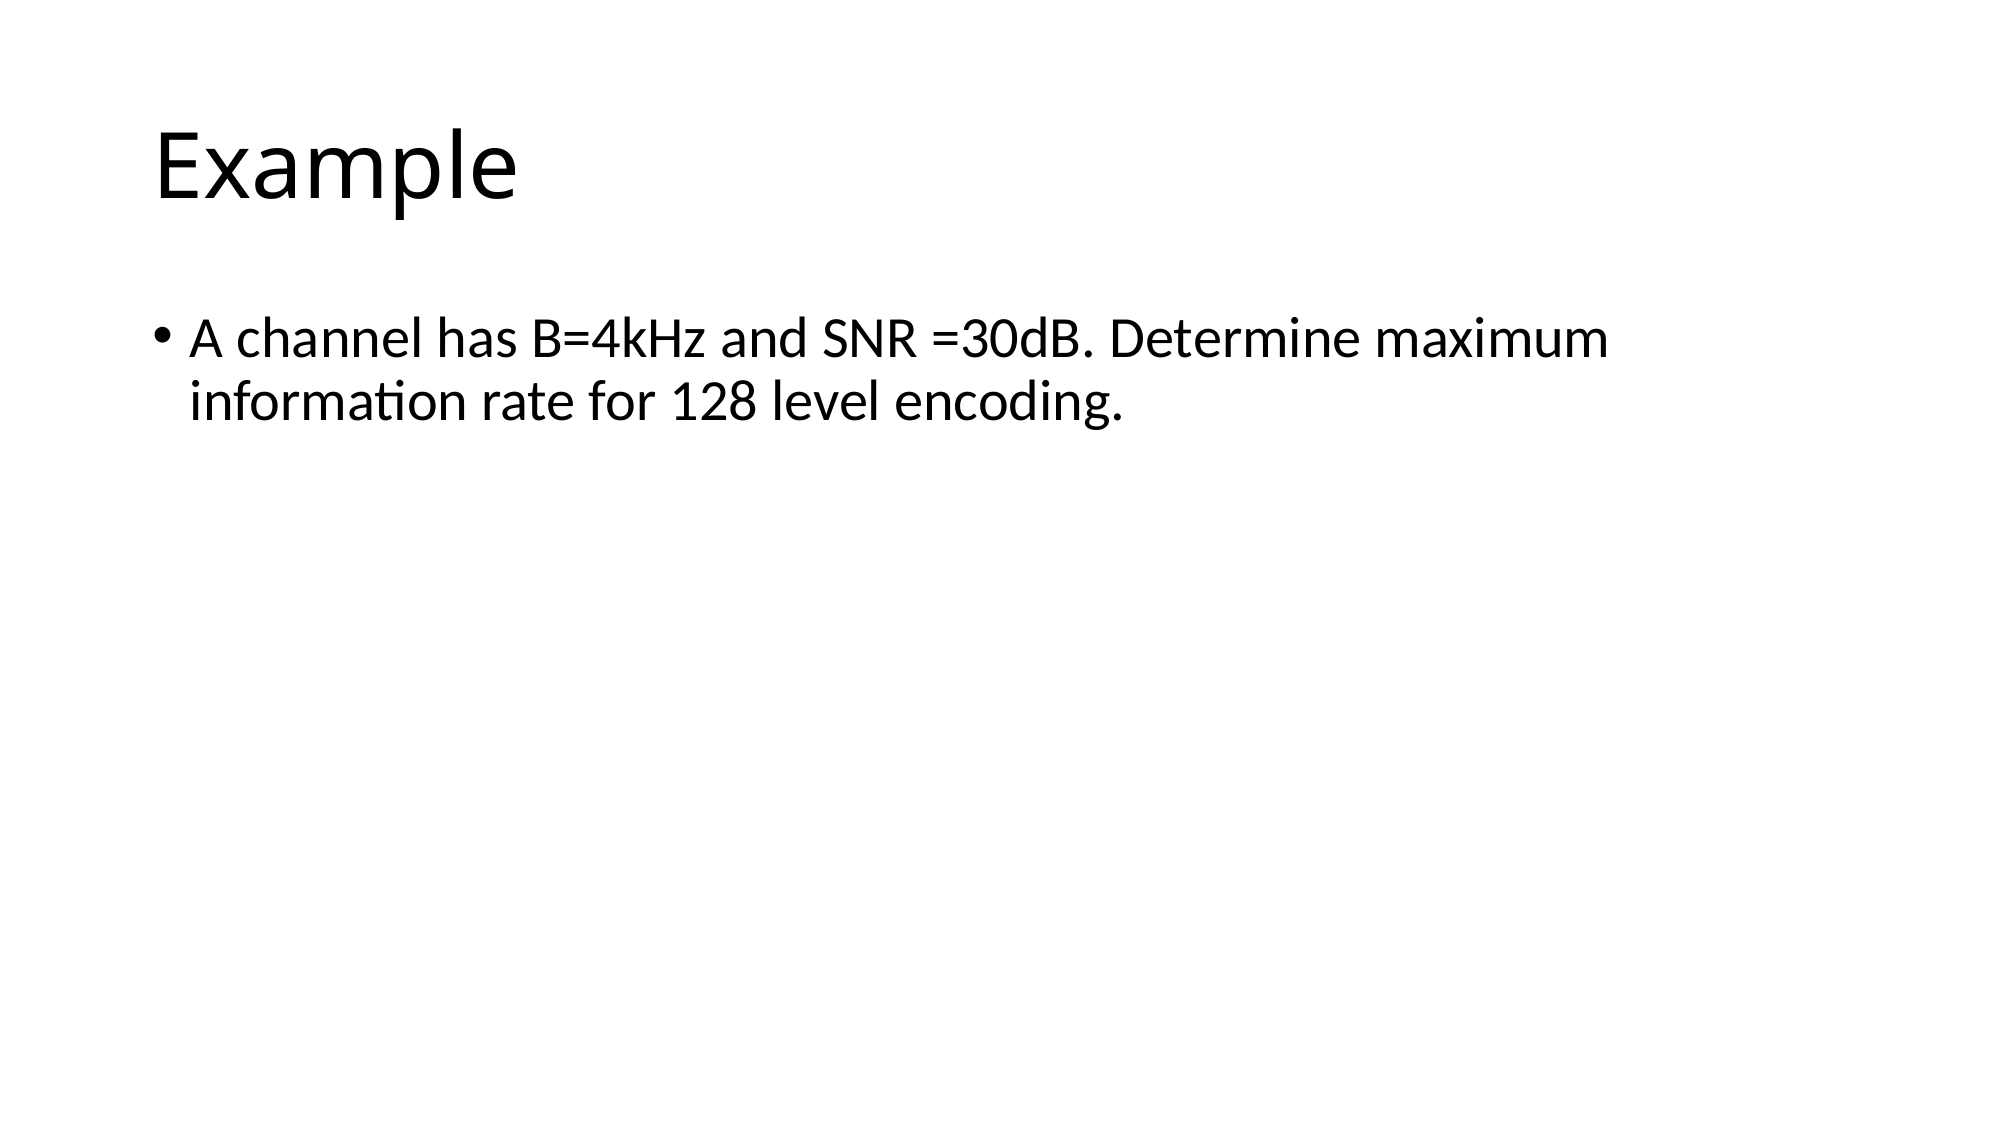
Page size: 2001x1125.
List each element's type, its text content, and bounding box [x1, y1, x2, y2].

title Example [137, 59, 1863, 278]
list A channel has B=4kHz and SNR =30dB. Determine maximum information rate for 128 level encoding. [137, 299, 1863, 1014]
